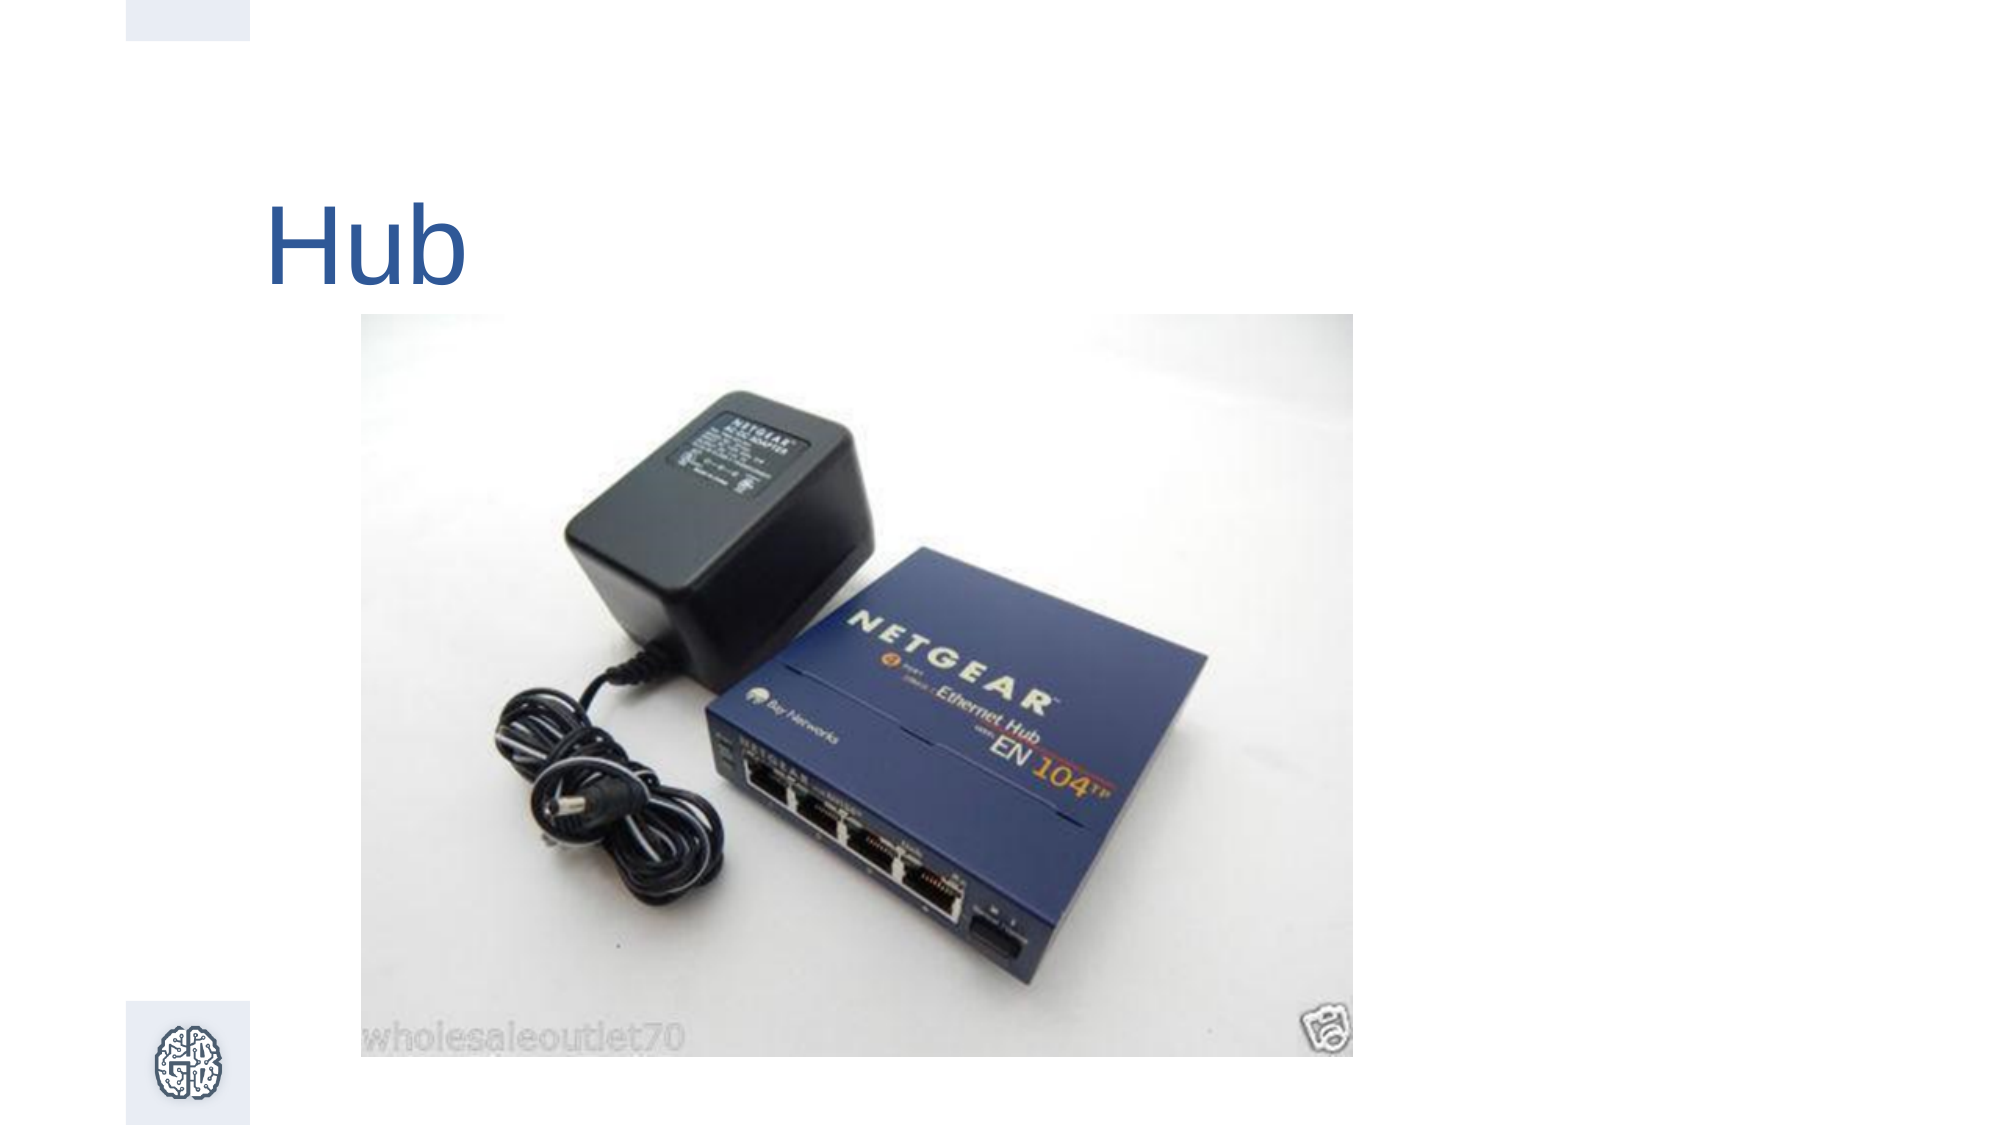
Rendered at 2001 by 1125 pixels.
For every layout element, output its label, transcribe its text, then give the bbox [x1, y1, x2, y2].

title Hub [248, 124, 1752, 372]
picture [144, 1016, 232, 1110]
picture [361, 314, 1353, 1057]
